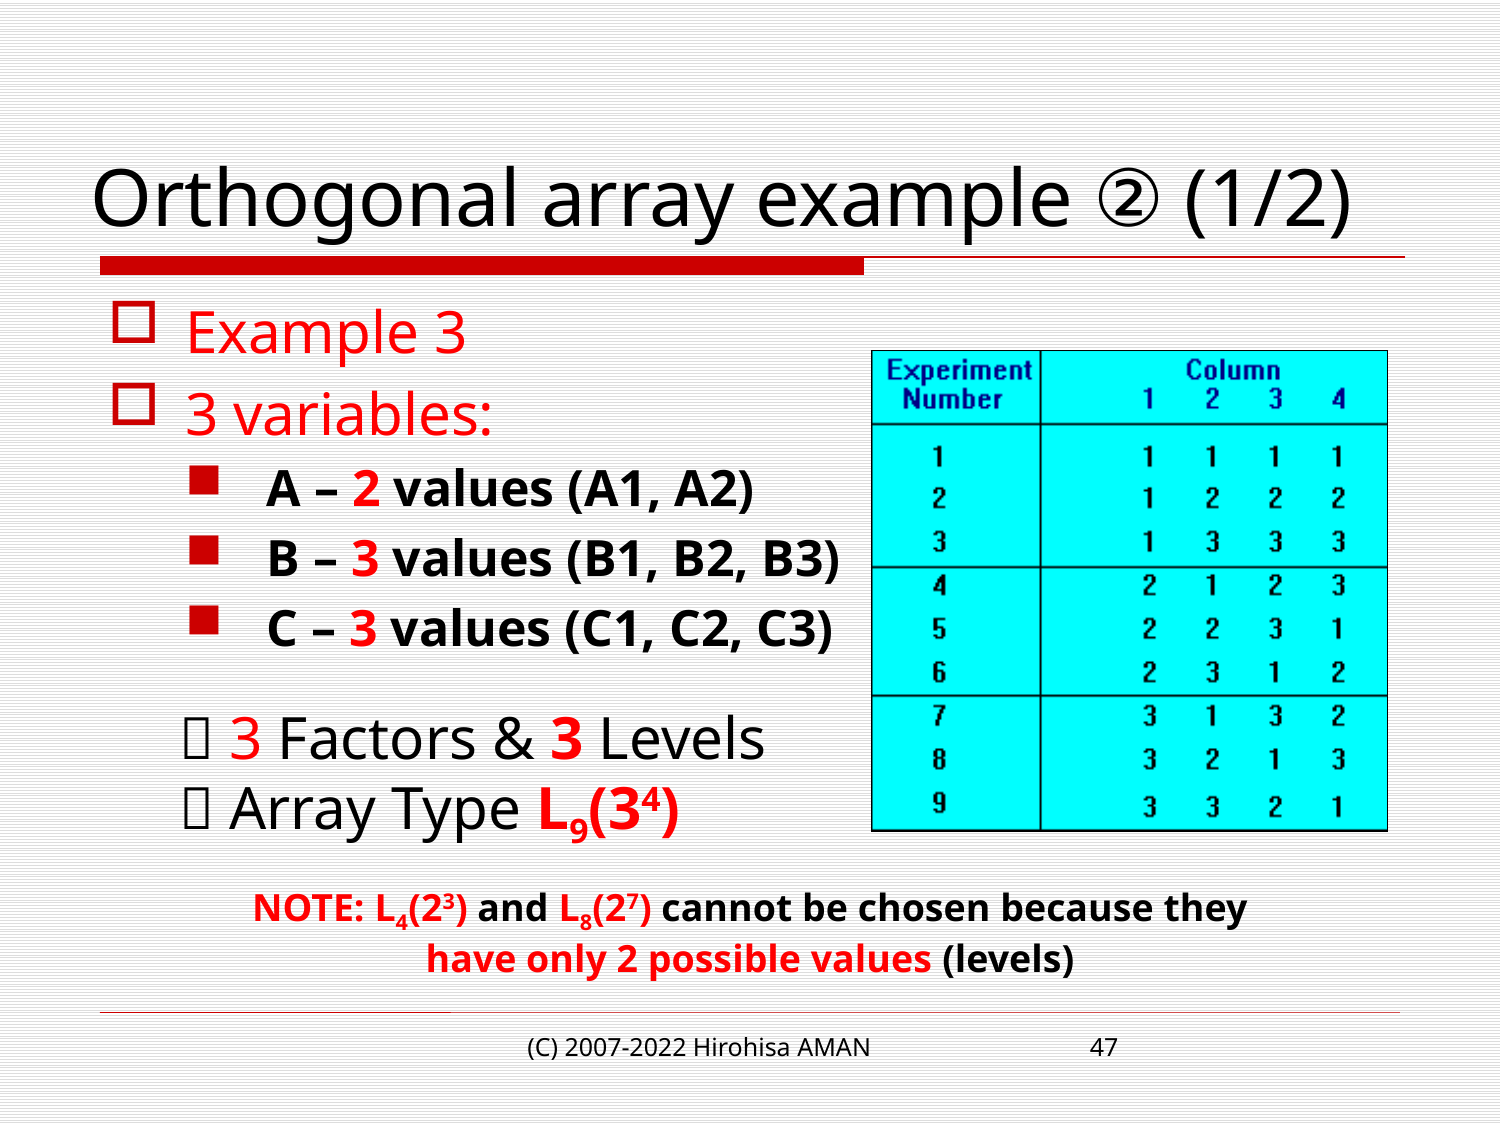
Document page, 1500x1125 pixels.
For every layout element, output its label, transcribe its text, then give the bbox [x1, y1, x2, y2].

footer (C) 2007-2022 Hirohisa AMAN [512, 1024, 988, 1103]
text_box  3 Factors & 3 Levels  Array Type L9(34) [149, 693, 788, 858]
text_box Example 3 3 variables: A – 2 values (A1, A2) B – 3 values (B1, B2, B3) C – 3 values (C1, C2, C3) [92, 287, 1450, 988]
text_box NOTE: L4(23) and L8(27) cannot be chosen because they have only 2 possible values (levels) [203, 876, 1297, 988]
slide_number 47 [1074, 1024, 1401, 1103]
title Orthogonal array example ② (1/2) [74, 49, 1500, 250]
picture [871, 349, 1388, 832]
